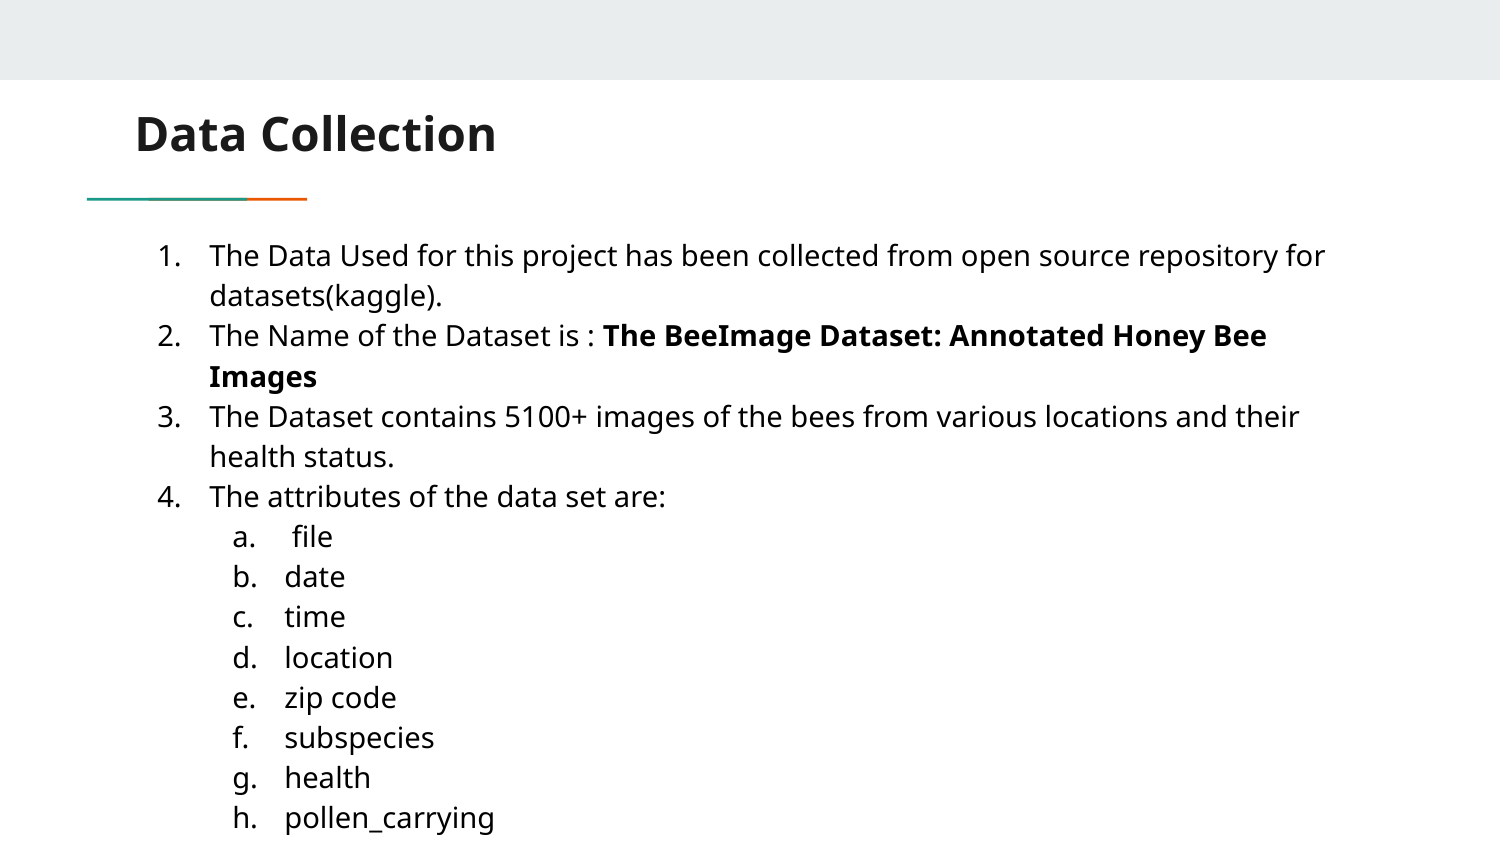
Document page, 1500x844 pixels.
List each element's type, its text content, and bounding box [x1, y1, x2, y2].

title Data Collection [119, 89, 1381, 177]
list The Data Used for this project has been collected from open source repository for datasets(kaggle). The Name of the Dataset is : The BeeImage Dataset: Annotated Honey Bee Images The Dataset contains 5100+ images of the bees from various locations and their health status. The attributes of the data set are: file date time location zip code subspecies health pollen_carrying caste [119, 217, 1381, 697]
